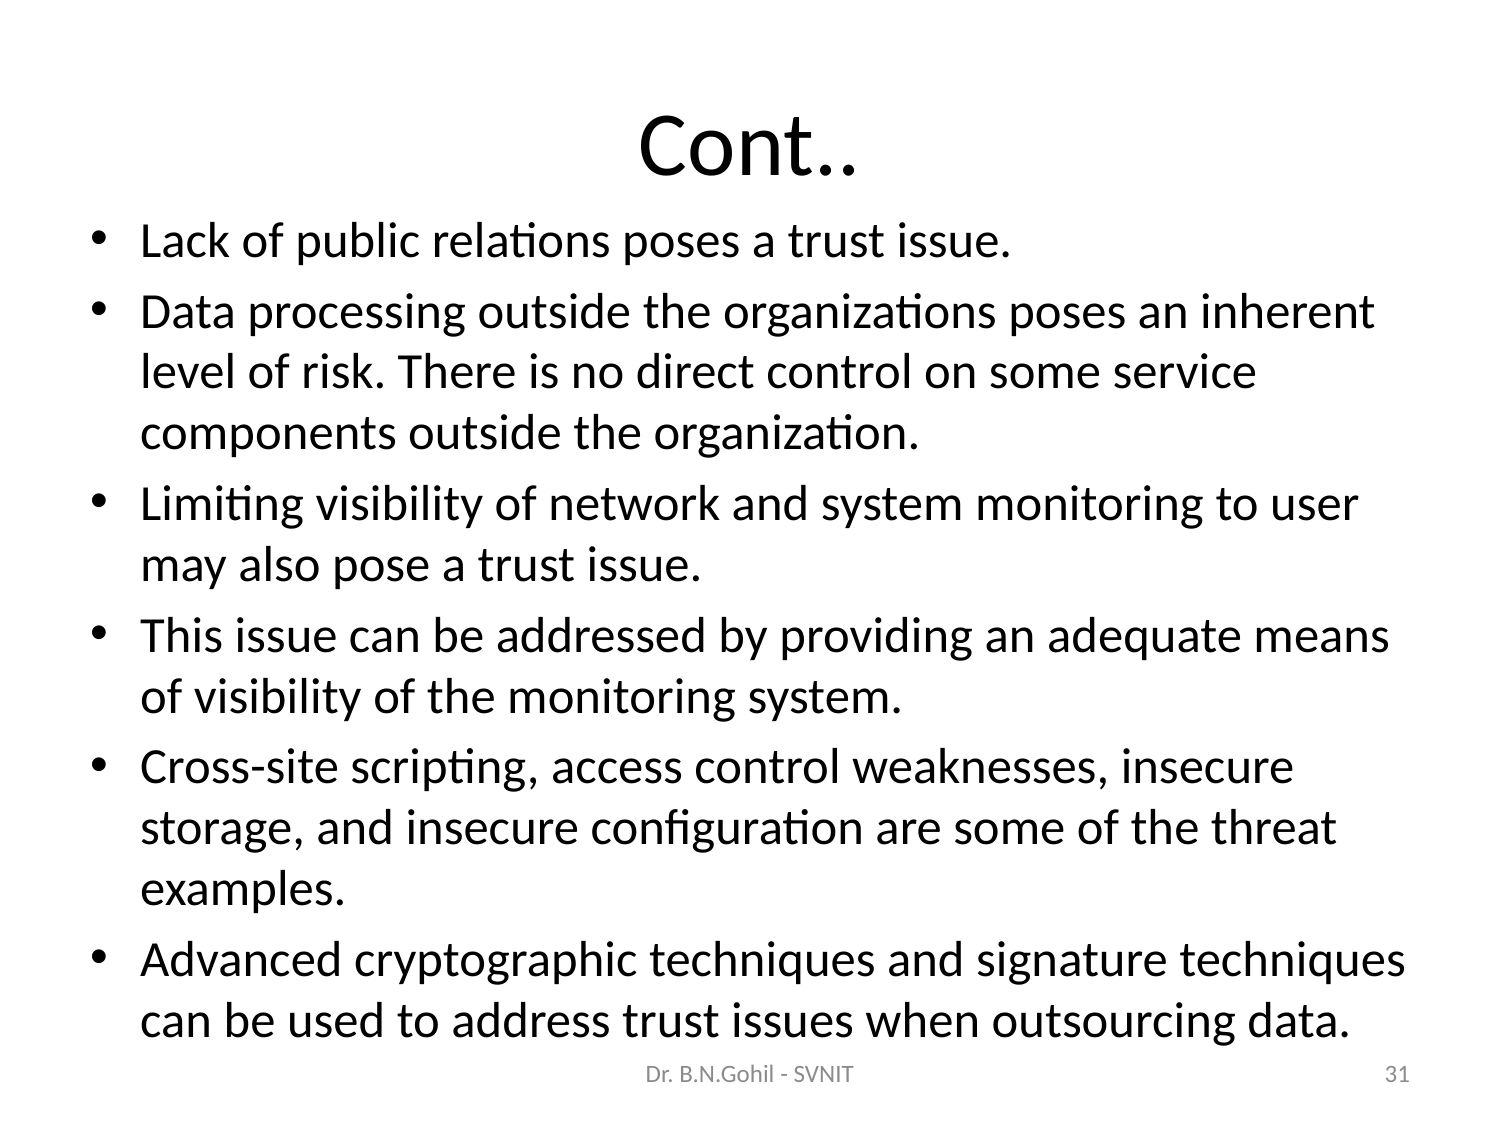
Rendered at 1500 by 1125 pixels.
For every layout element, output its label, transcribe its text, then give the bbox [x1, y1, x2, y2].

footer Dr. B.N.Gohil - SVNIT [512, 1042, 988, 1103]
list Lack of public relations poses a trust issue. Data processing outside the organizations poses an inherent level of risk. There is no direct control on some service components outside the organization. Limiting visibility of network and system monitoring to user may also pose a trust issue. This issue can be addressed by providing an adequate means of visibility of the monitoring system. Cross-site scripting, access control weaknesses, insecure storage, and insecure configuration are some of the threat examples. Advanced cryptographic techniques and signature techniques can be used to address trust issues when outsourcing data. [74, 198, 1426, 1079]
slide_number 31 [1074, 1042, 1425, 1103]
title Cont.. [74, 44, 1426, 198]
